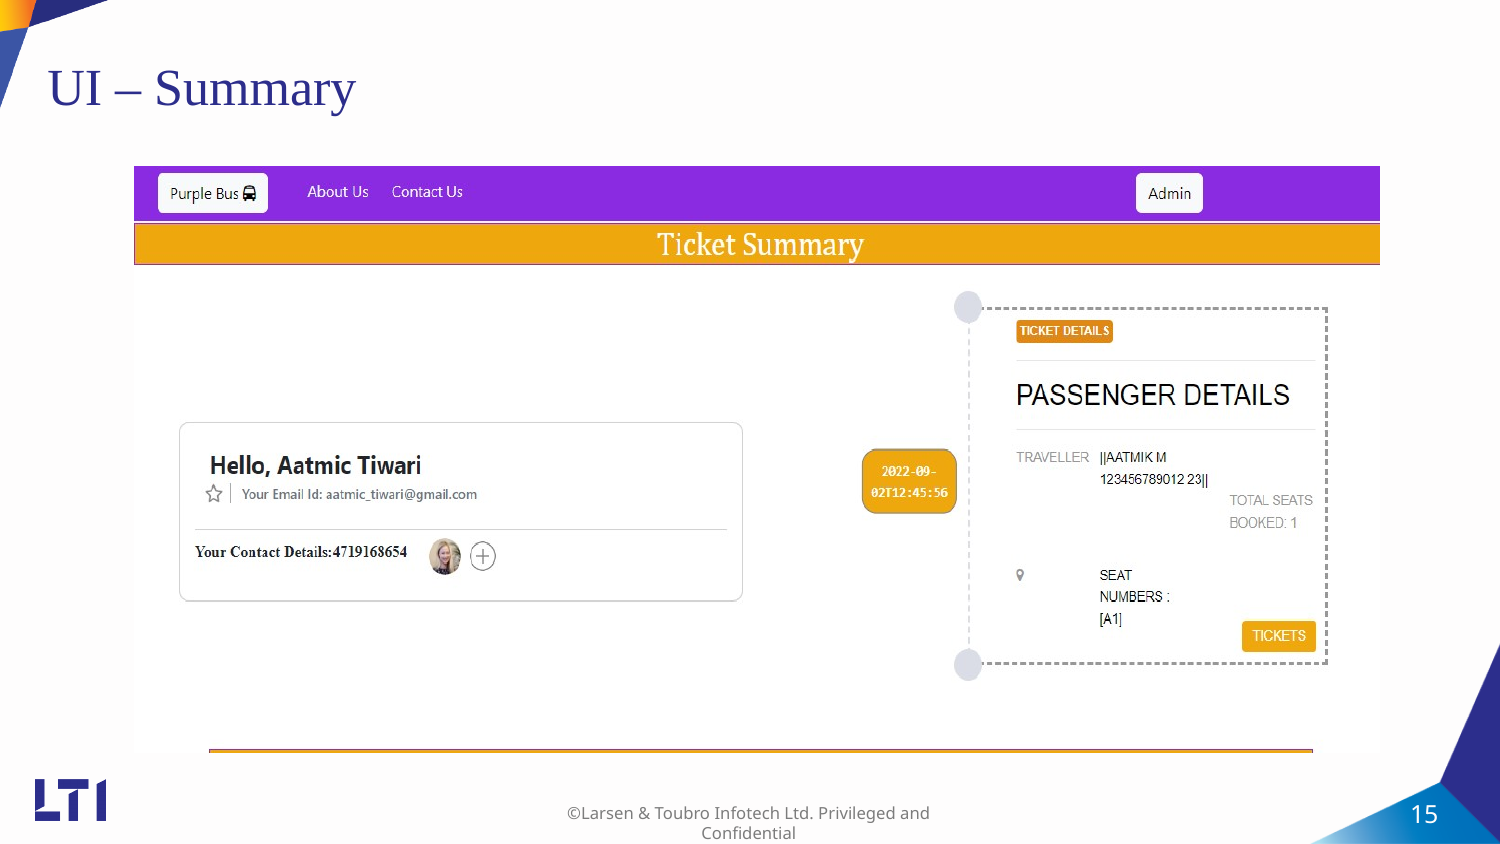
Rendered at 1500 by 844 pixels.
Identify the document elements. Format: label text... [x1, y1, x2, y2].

title UI – Summary [46, 53, 1365, 118]
picture [1288, 640, 1500, 844]
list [134, 166, 1380, 753]
picture [0, 0, 109, 110]
picture [35, 779, 106, 821]
